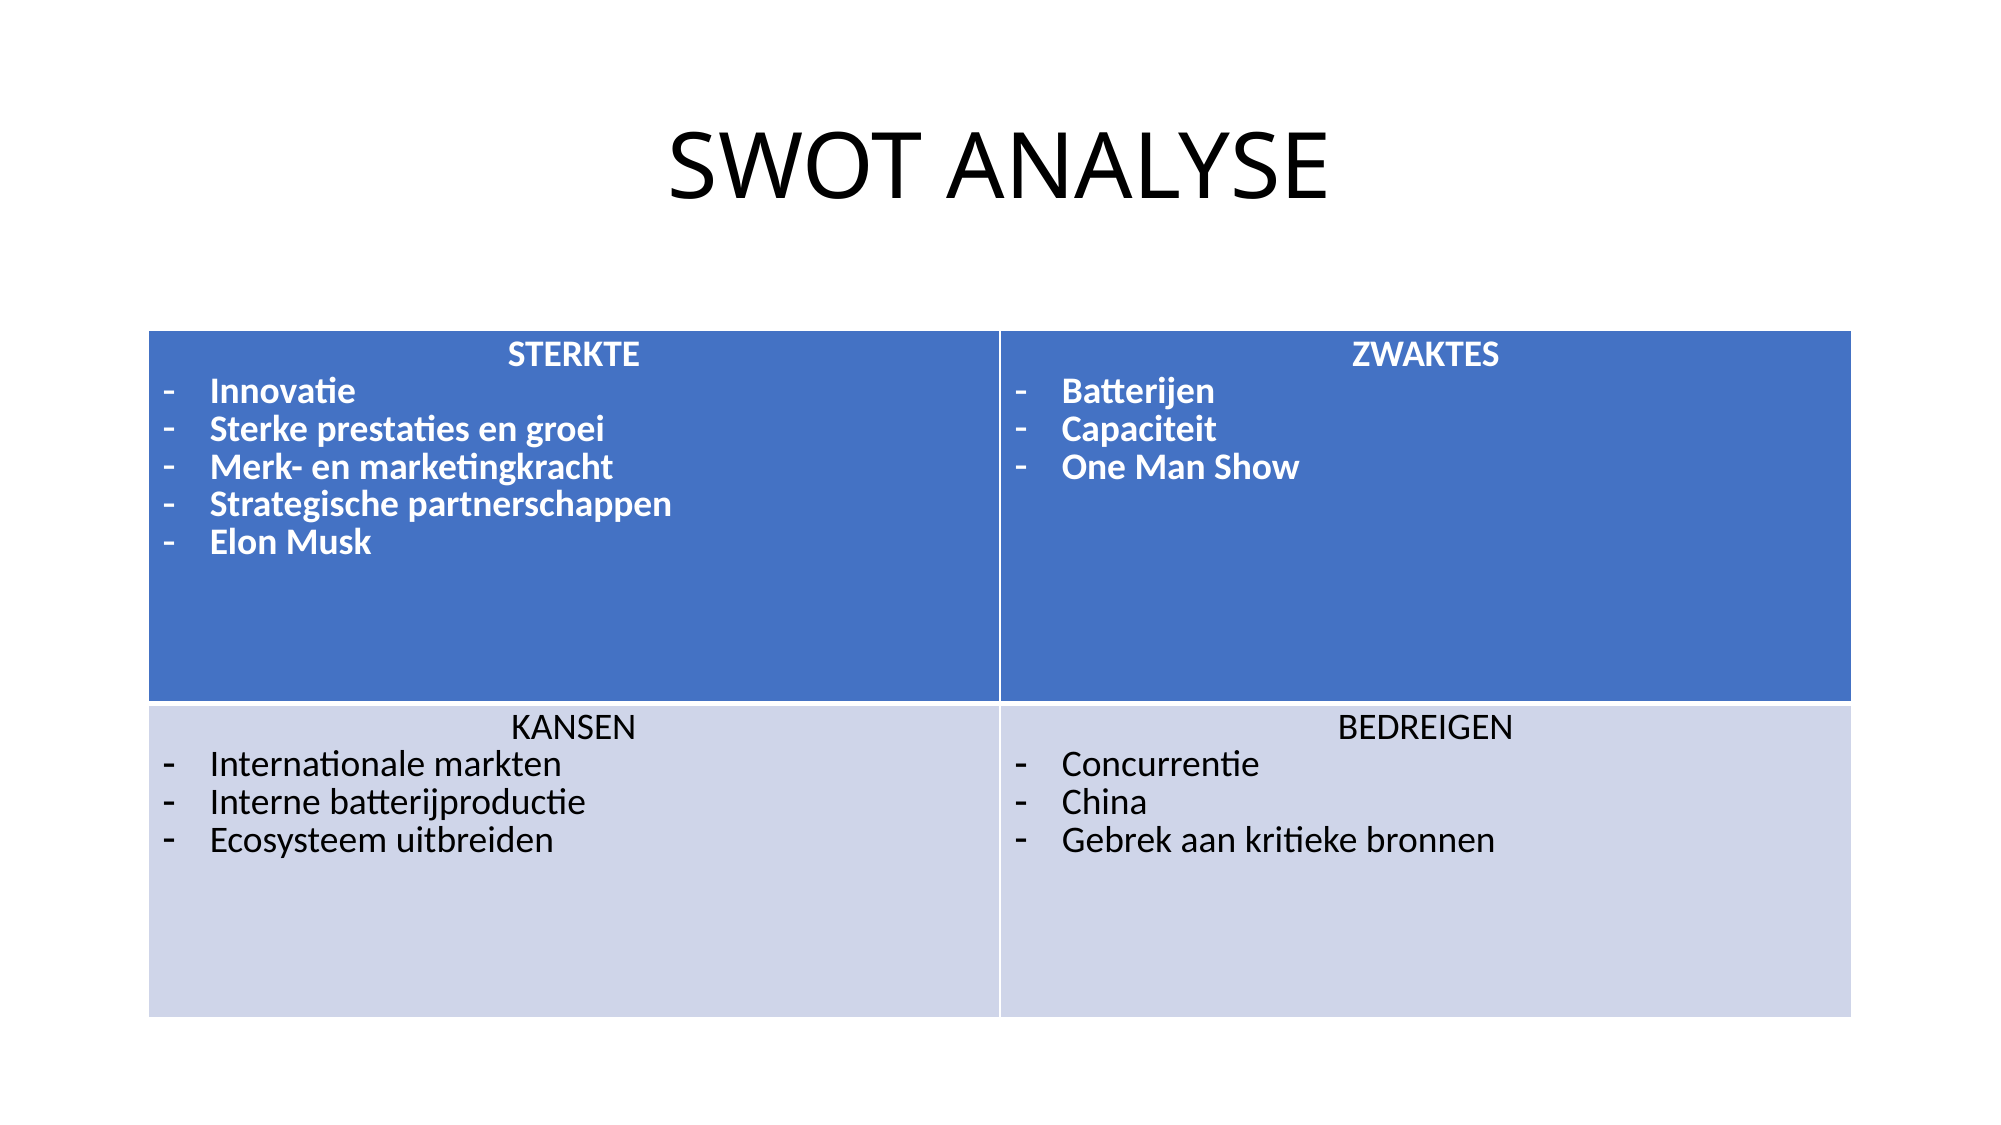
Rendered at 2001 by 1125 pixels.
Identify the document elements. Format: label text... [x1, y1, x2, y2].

table_cell BEDREIGEN Concurrentie China Gebrek aan kritieke bronnen [1001, 706, 1851, 1017]
table_cell KANSEN Internationale markten Interne batterijproductie Ecosysteem uitbreiden [149, 706, 999, 1017]
table_header ZWAKTES Batterijen Capaciteit One Man Show [1001, 331, 1851, 701]
table_header STERKTE Innovatie Sterke prestaties en groei Merk- en marketingkracht Strategische partnerschappen Elon Musk [149, 331, 999, 701]
title SWOT ANALYSE [137, 59, 1863, 278]
